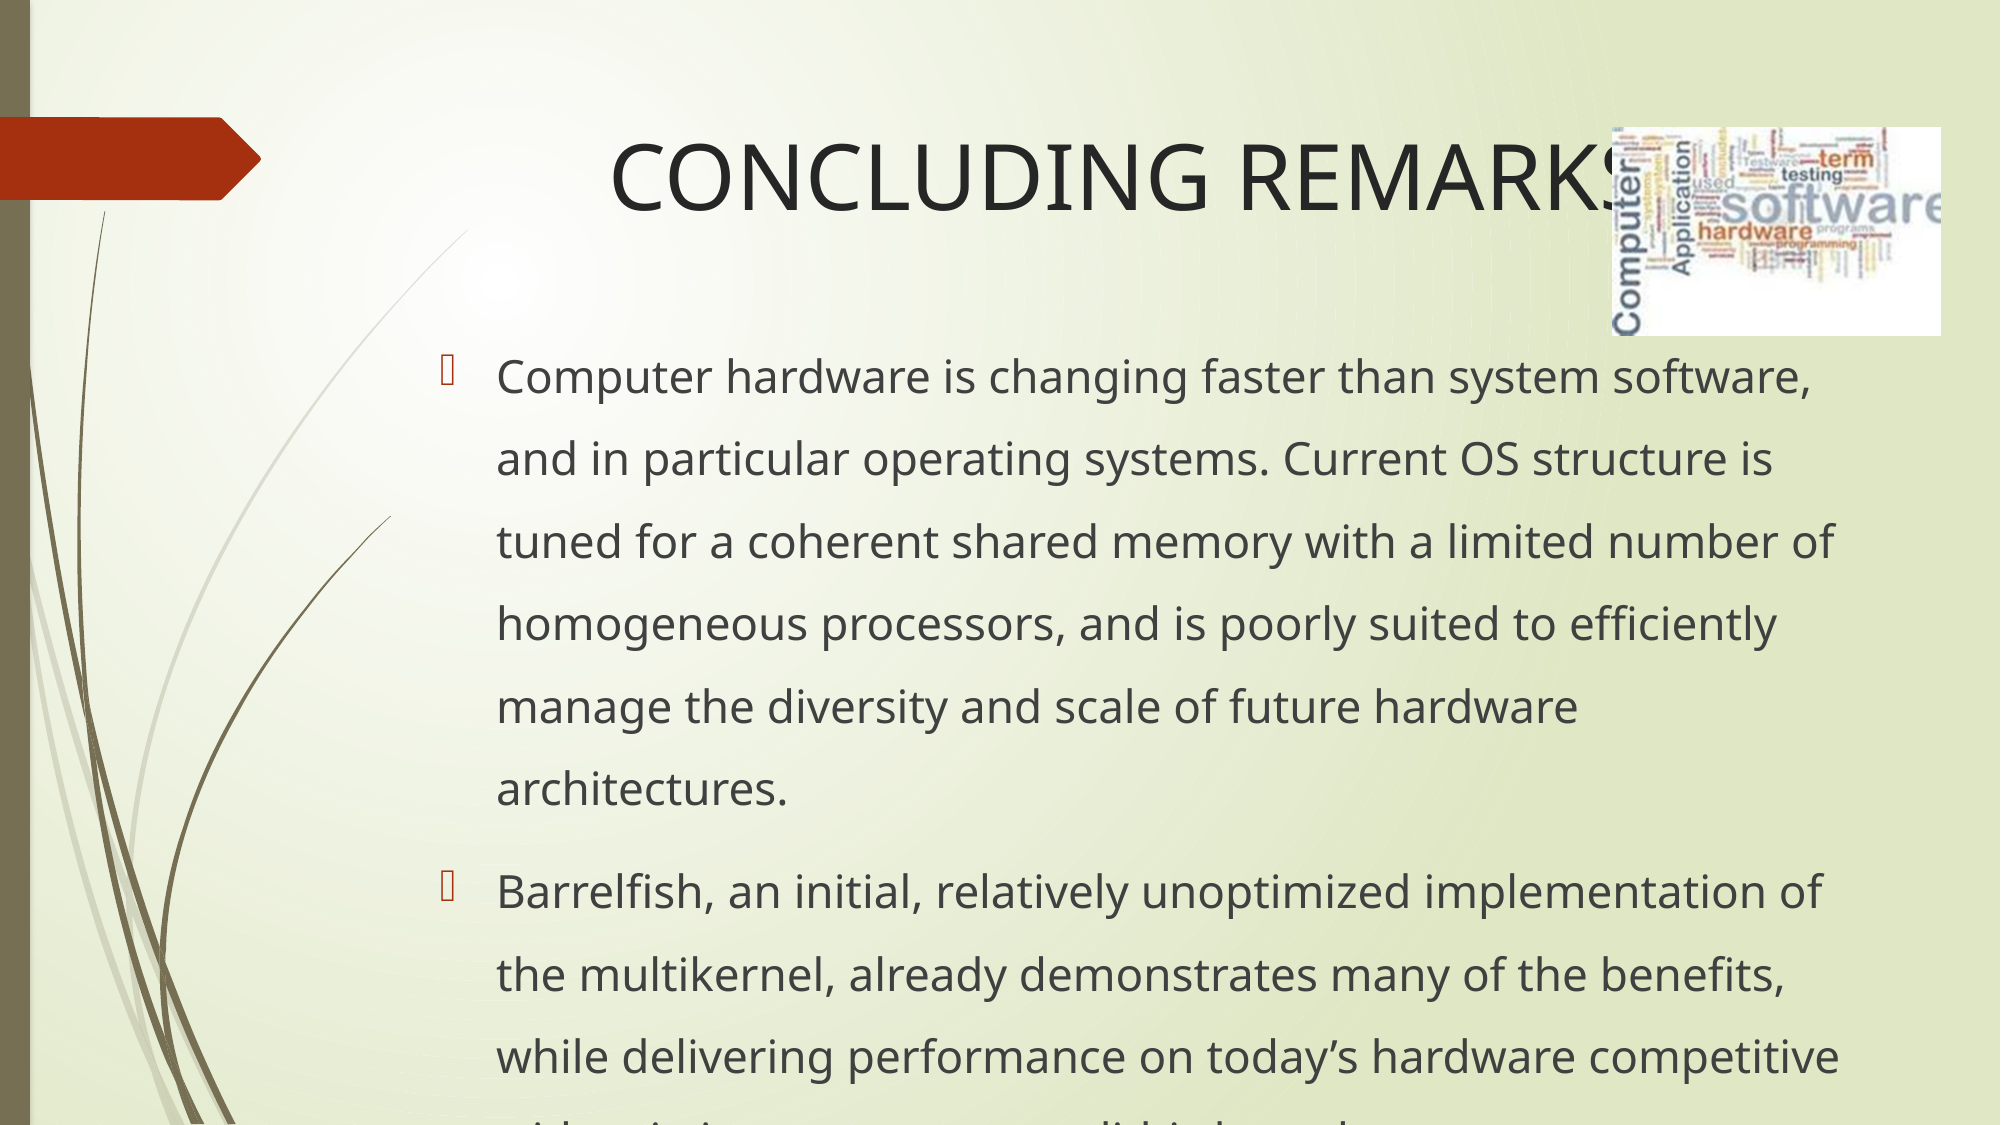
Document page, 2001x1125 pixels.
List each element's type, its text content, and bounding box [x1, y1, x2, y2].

picture [1612, 127, 1941, 336]
title CONCLUDING REMARKS [371, 110, 1888, 313]
list Computer hardware is changing faster than system software, and in particular operating systems. Current OS structure is tuned for a coherent shared memory with a limited number of homogeneous processors, and is poorly suited to efficiently manage the diversity and scale of future hardware architectures. Barrelfish, an initial, relatively unoptimized implementation of the multikernel, already demonstrates many of the benefits, while delivering performance on today’s hardware competitive with existing, mature, monolithic kernels [424, 312, 1888, 970]
